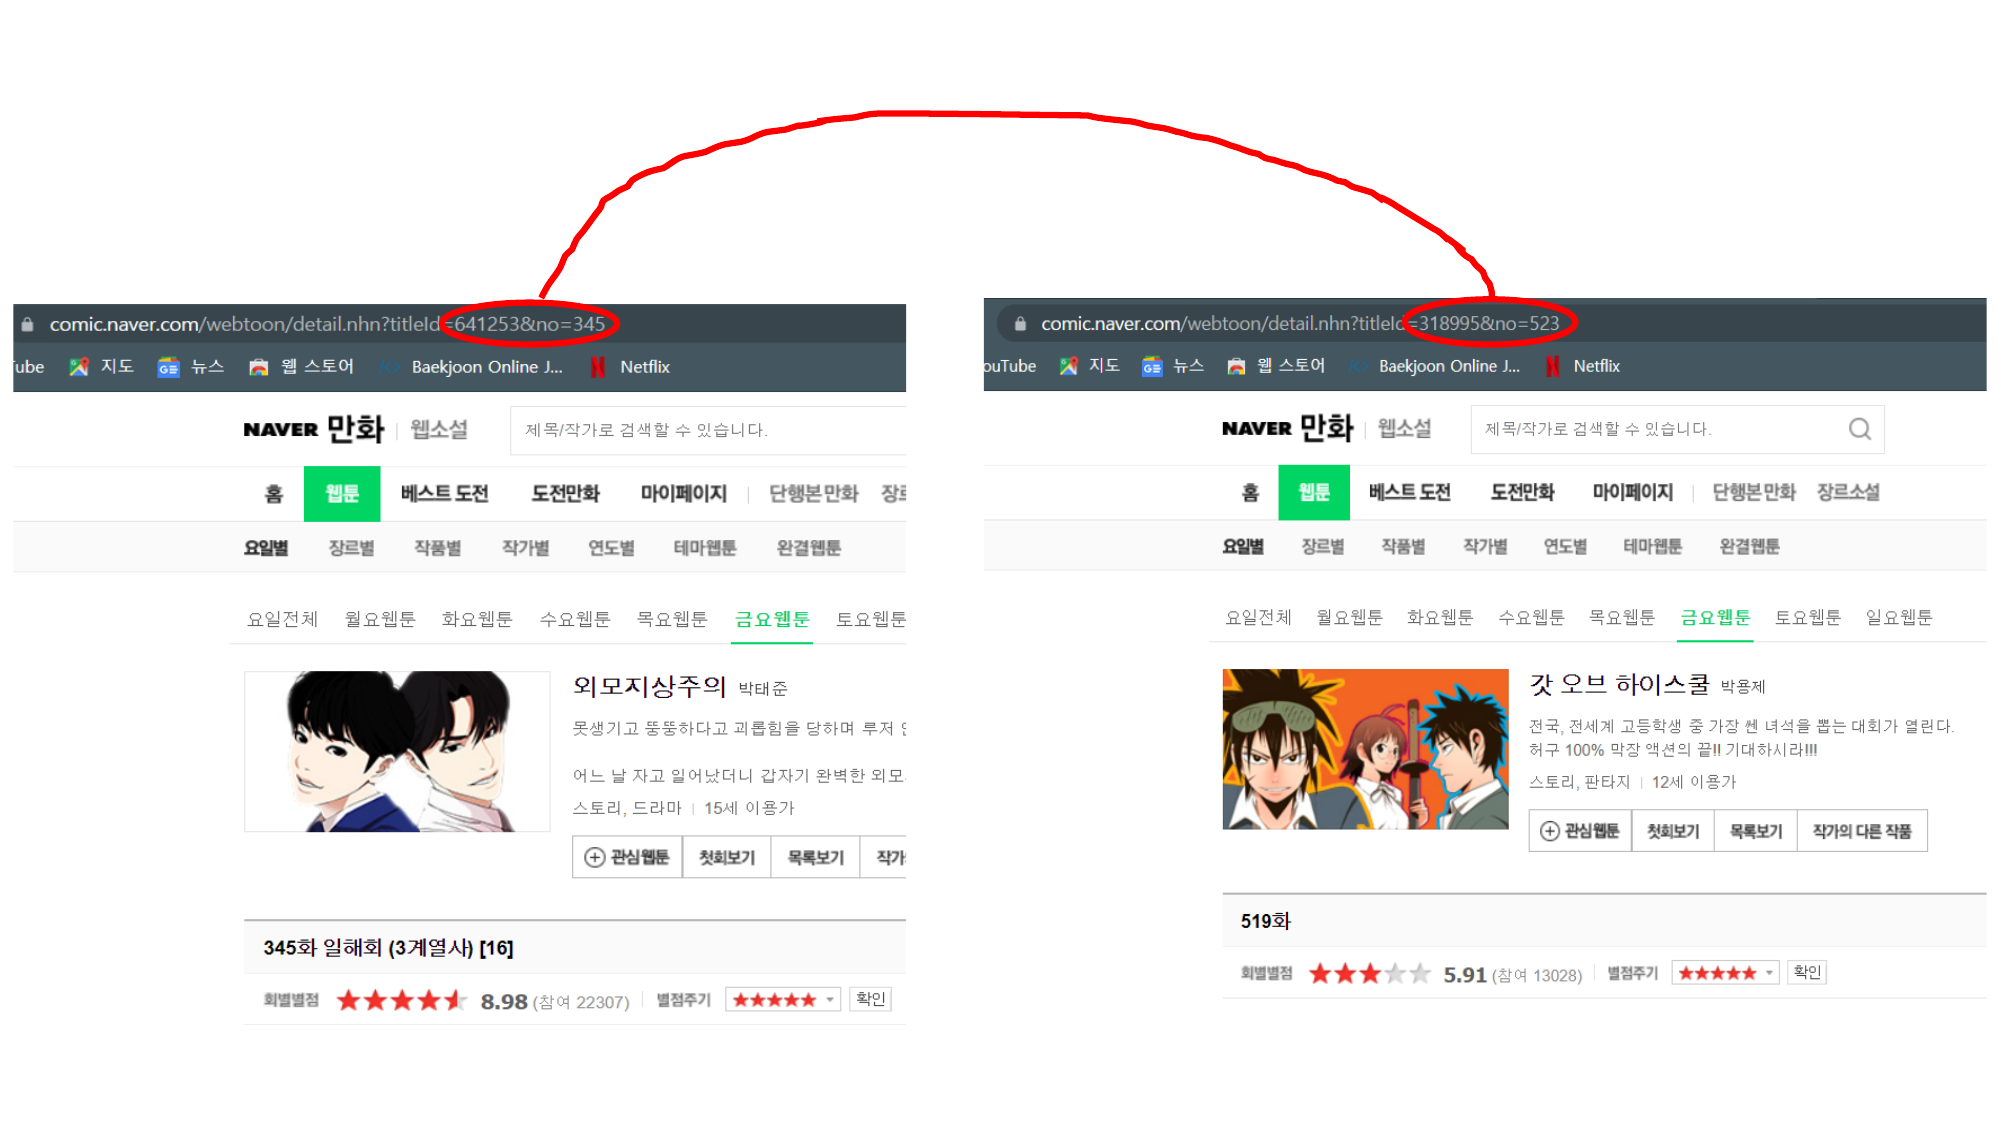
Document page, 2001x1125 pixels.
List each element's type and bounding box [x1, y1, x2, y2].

list [983, 298, 1987, 1011]
text_box [540, 112, 1493, 300]
picture [13, 298, 907, 1025]
